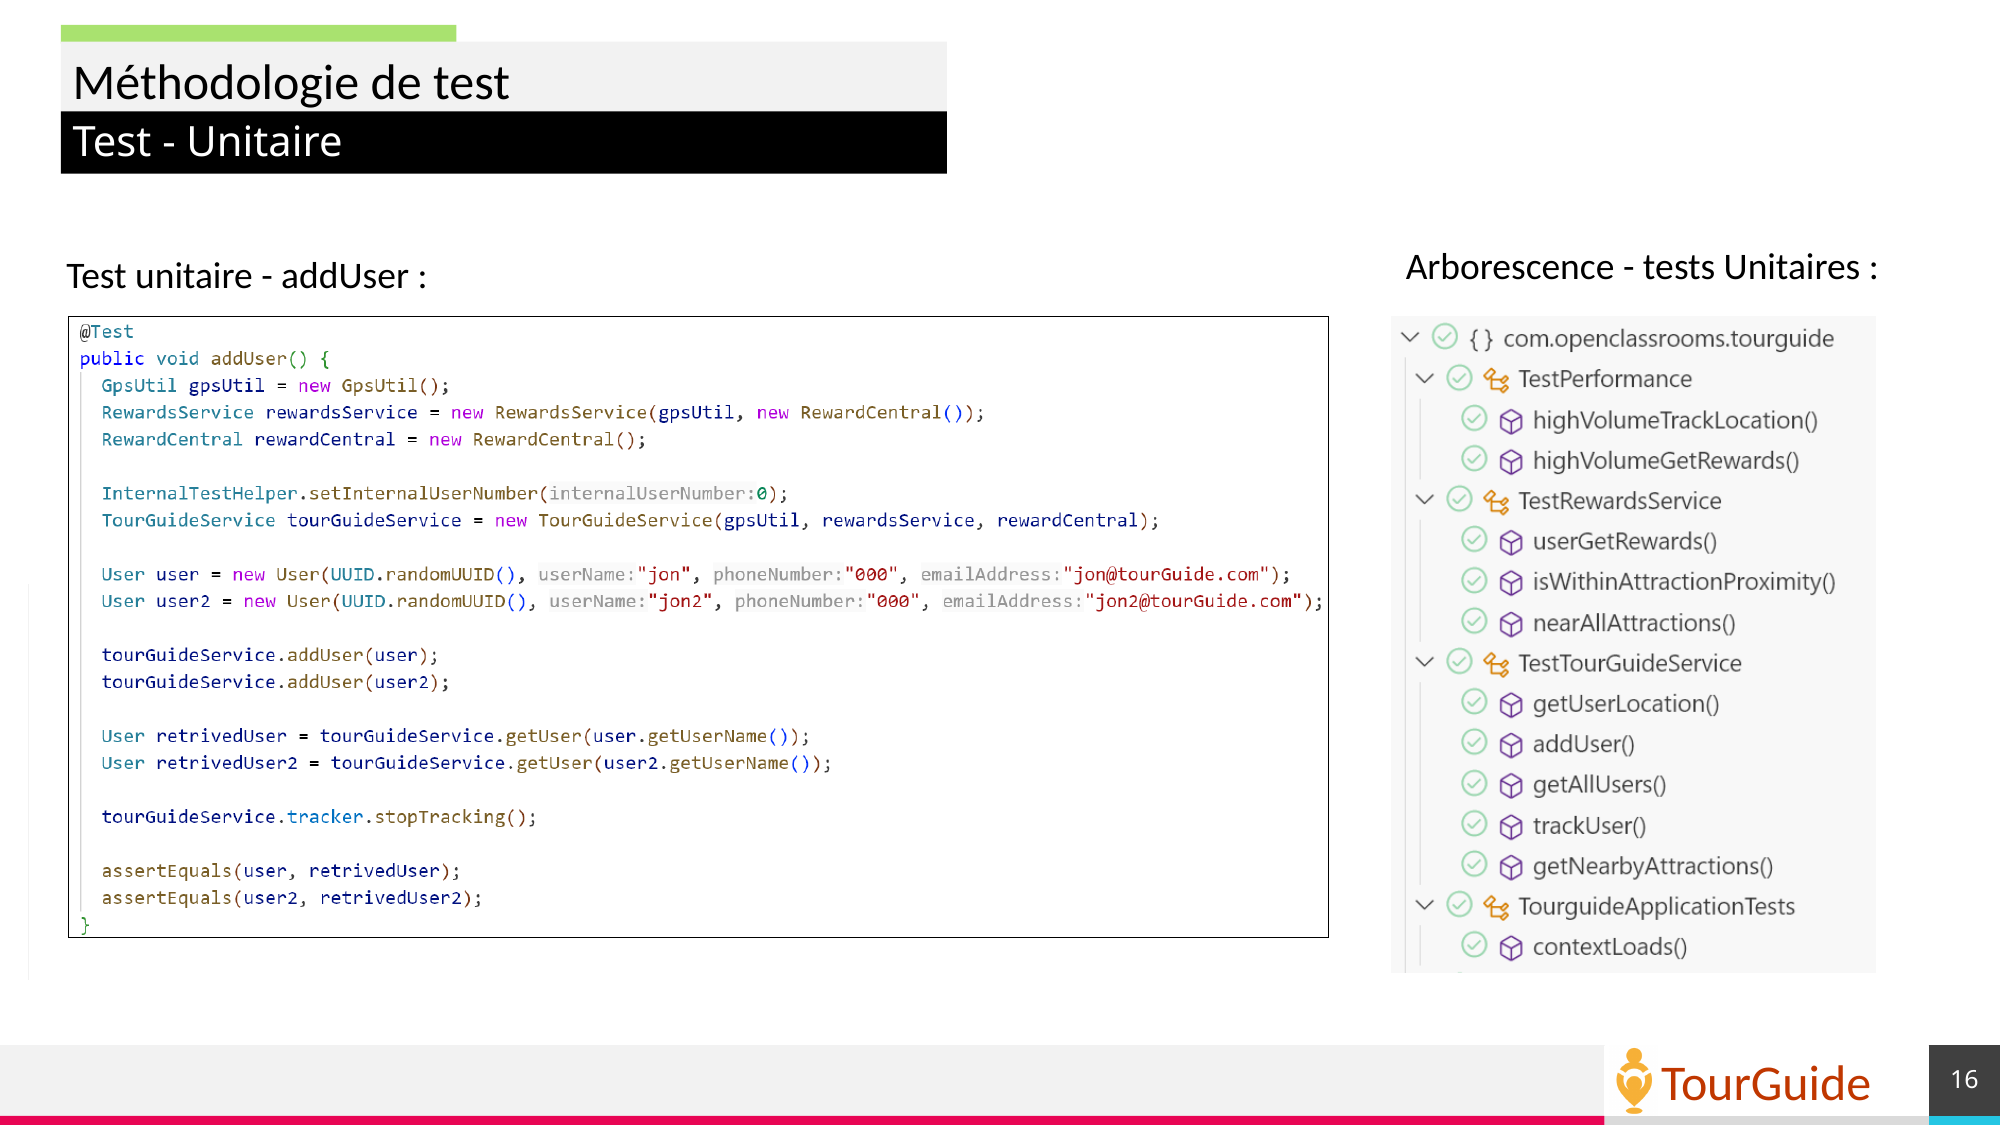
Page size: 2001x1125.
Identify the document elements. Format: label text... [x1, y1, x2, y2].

list Test - Unitaire [60, 111, 947, 174]
picture [68, 316, 1329, 938]
text_box Méthodologie de test [60, 41, 947, 111]
text_box Test unitaire - addUser : [51, 243, 938, 304]
text_box Arborescence - tests Unitaires : [1391, 234, 2000, 295]
text_box TourGuide [1604, 1044, 1929, 1117]
picture [1609, 1045, 1658, 1116]
picture [1391, 316, 1876, 973]
slide_number 16 [1929, 1045, 2000, 1116]
text_box [60, 24, 457, 41]
